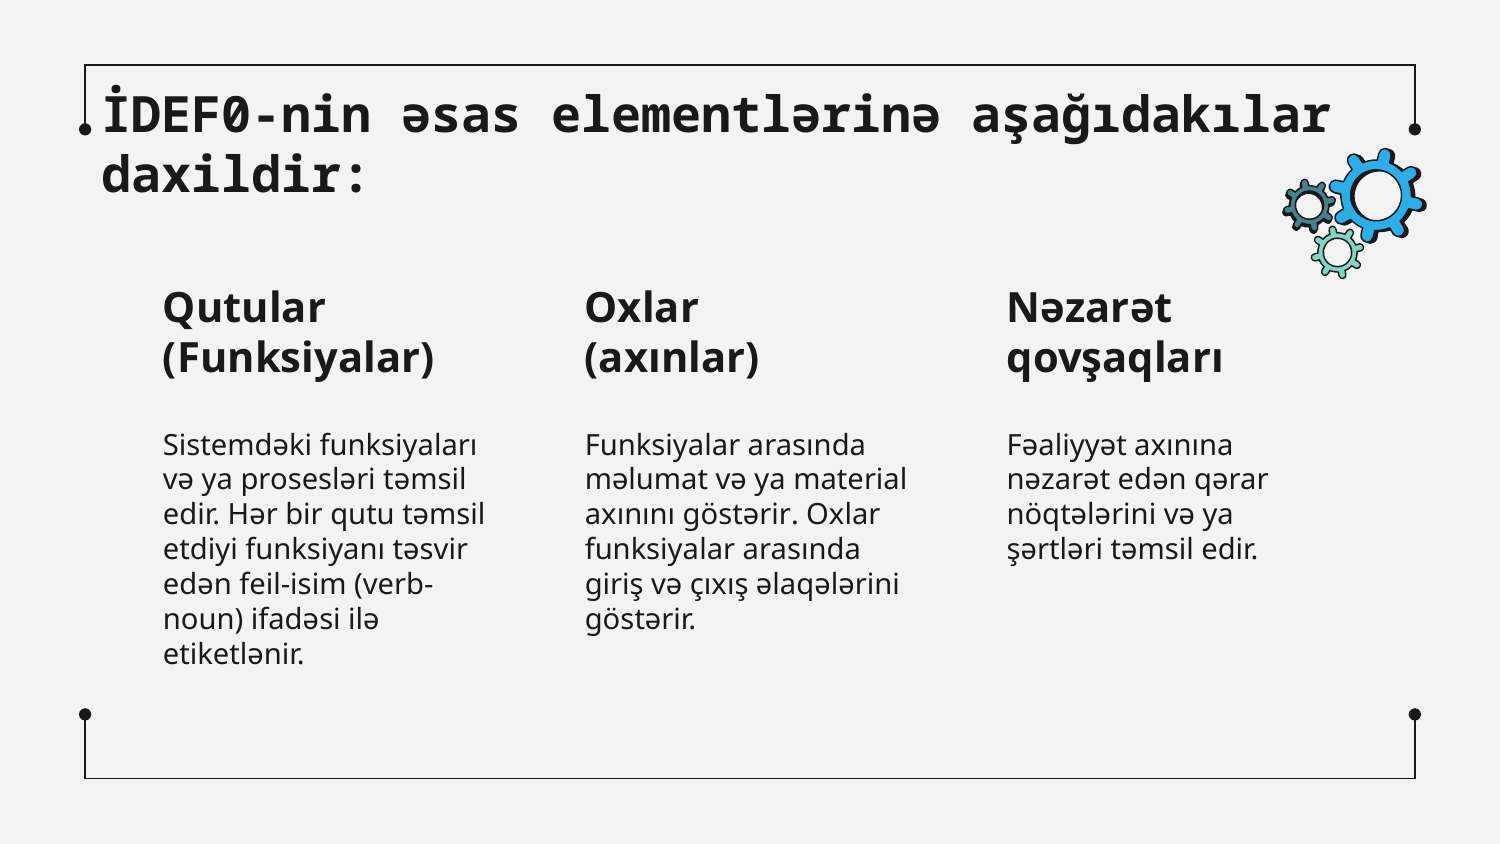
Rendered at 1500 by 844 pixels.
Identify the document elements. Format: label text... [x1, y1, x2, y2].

subtitle Nəzarət qovşaqları [991, 263, 1353, 396]
subtitle Sistemdəki funksiyaları və ya prosesləri təmsil edir. Hər bir qutu təmsil etdiyi funksiyanı təsvir edən feil-isim (verb-noun) ifadəsi ilə etiketlənir. [147, 410, 509, 685]
title İDEF0-nin əsas elementlərinə aşağıdakılar daxildir: [86, 67, 1351, 162]
subtitle Fəaliyyət axınına nəzarət edən qərar nöqtələrini və ya şərtləri təmsil edir. [991, 410, 1353, 685]
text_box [1281, 147, 1428, 280]
subtitle Oxlar (axınlar) [569, 263, 931, 396]
subtitle Qutular (Funksiyalar) [147, 263, 509, 396]
subtitle Funksiyalar arasında məlumat və ya material axınını göstərir. Oxlar funksiyalar arasında giriş və çıxış əlaqələrini göstərir. [569, 410, 931, 685]
